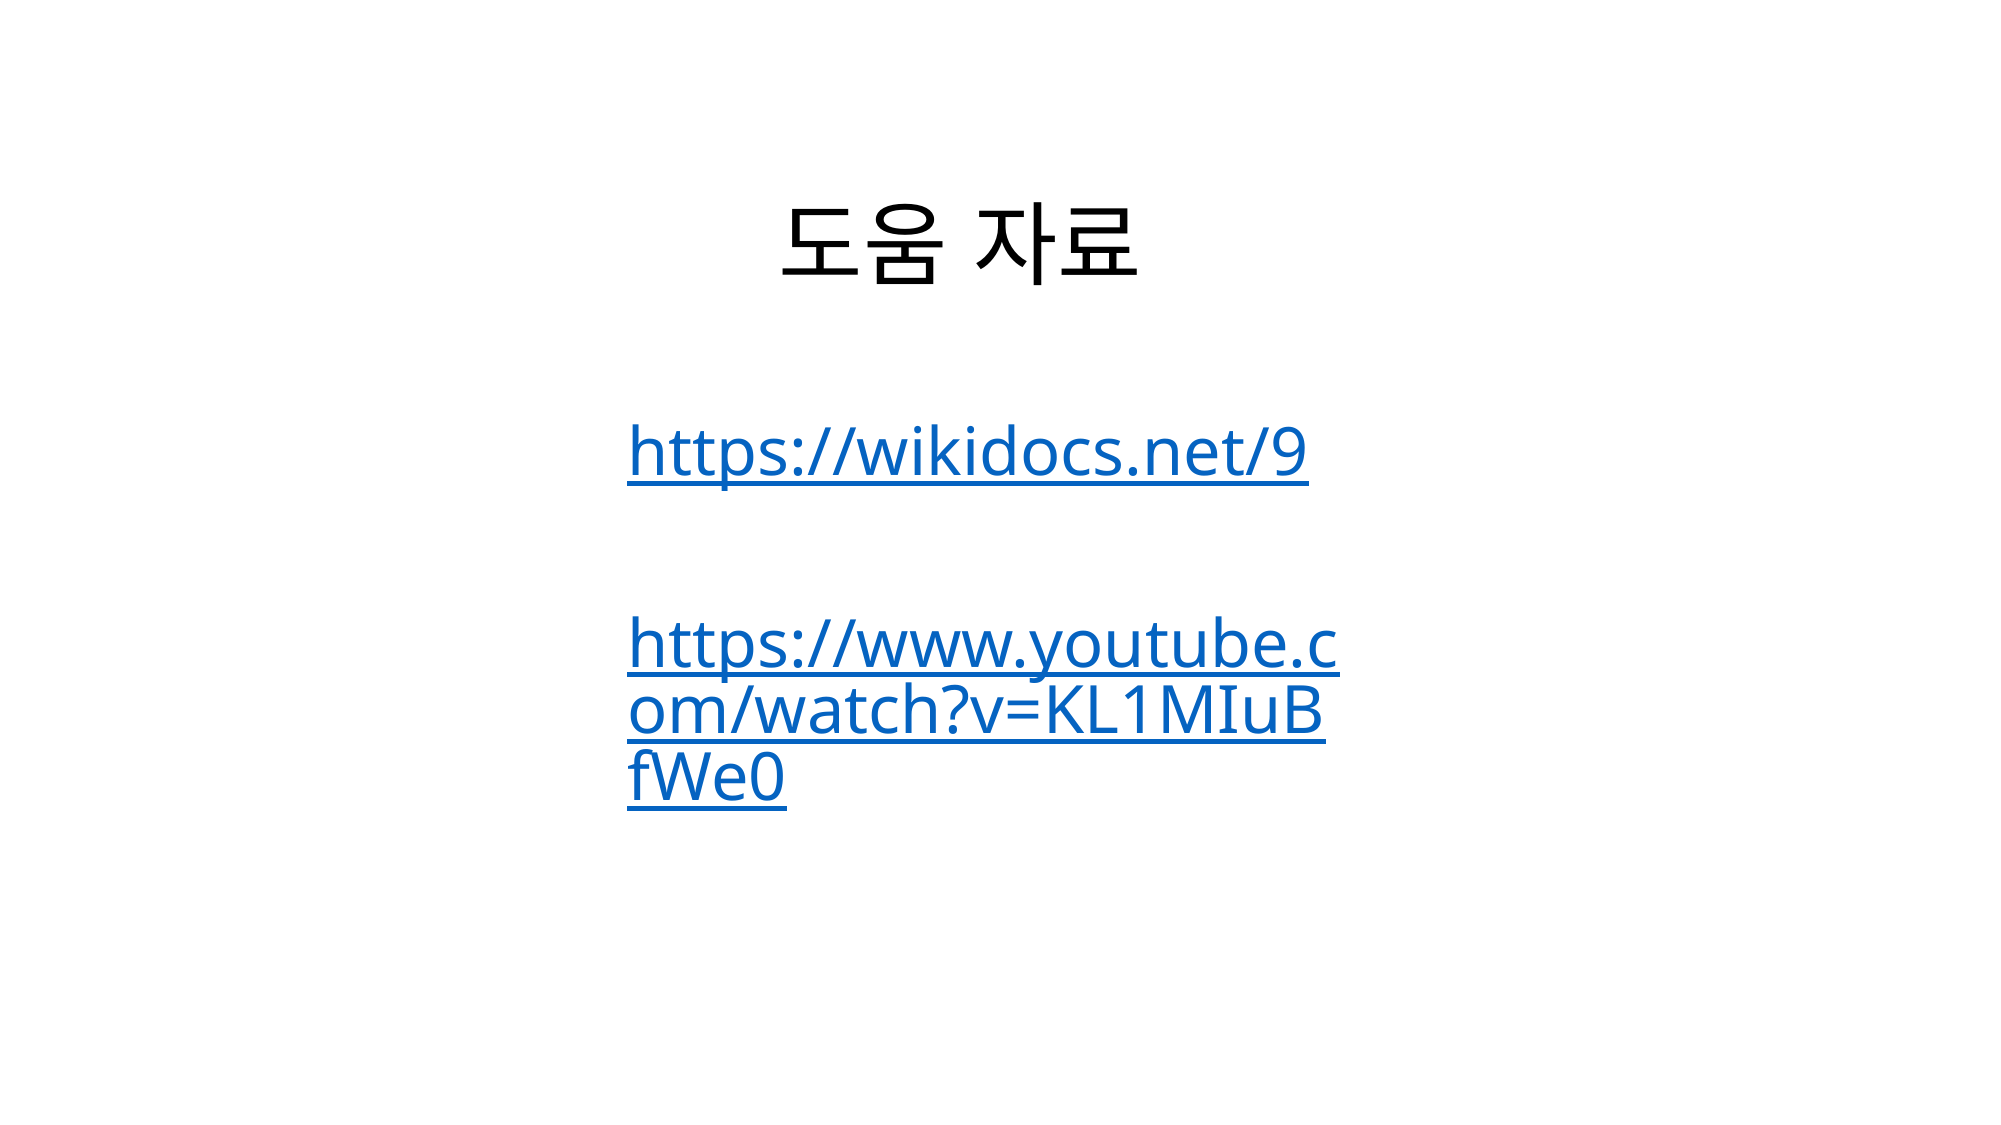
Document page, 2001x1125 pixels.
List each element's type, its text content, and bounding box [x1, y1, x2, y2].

text_box https://wikidocs.net/9 [612, 401, 1585, 508]
text_box https://www.youtube.com/watch?v=KL1MIuBfWe0 [612, 593, 1357, 699]
text_box 도움 자료 [764, 179, 1530, 305]
